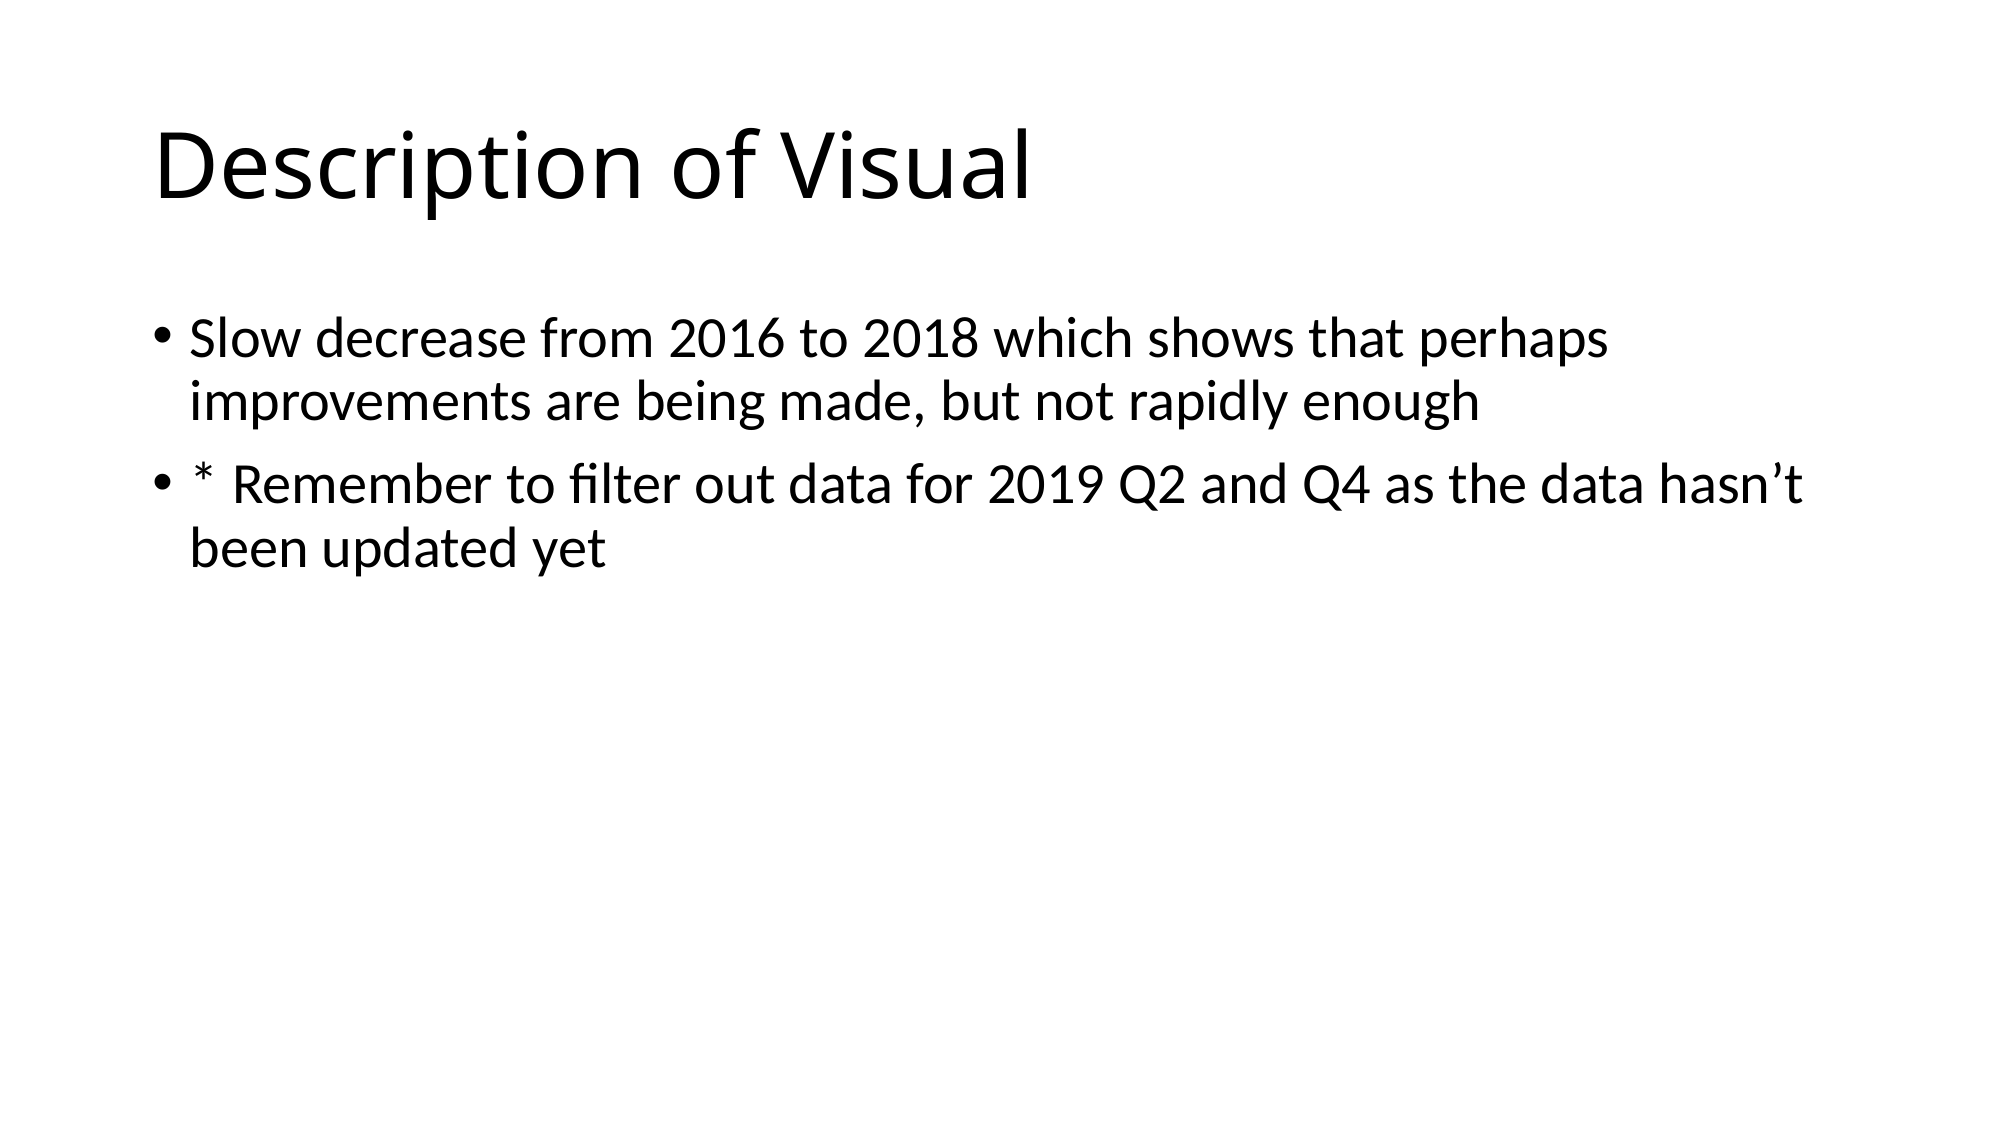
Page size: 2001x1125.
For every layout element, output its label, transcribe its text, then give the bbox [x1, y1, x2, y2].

title Description of Visual [137, 59, 1863, 278]
list Slow decrease from 2016 to 2018 which shows that perhaps improvements are being made, but not rapidly enough * Remember to filter out data for 2019 Q2 and Q4 as the data hasn’t been updated yet [137, 299, 1863, 1014]
